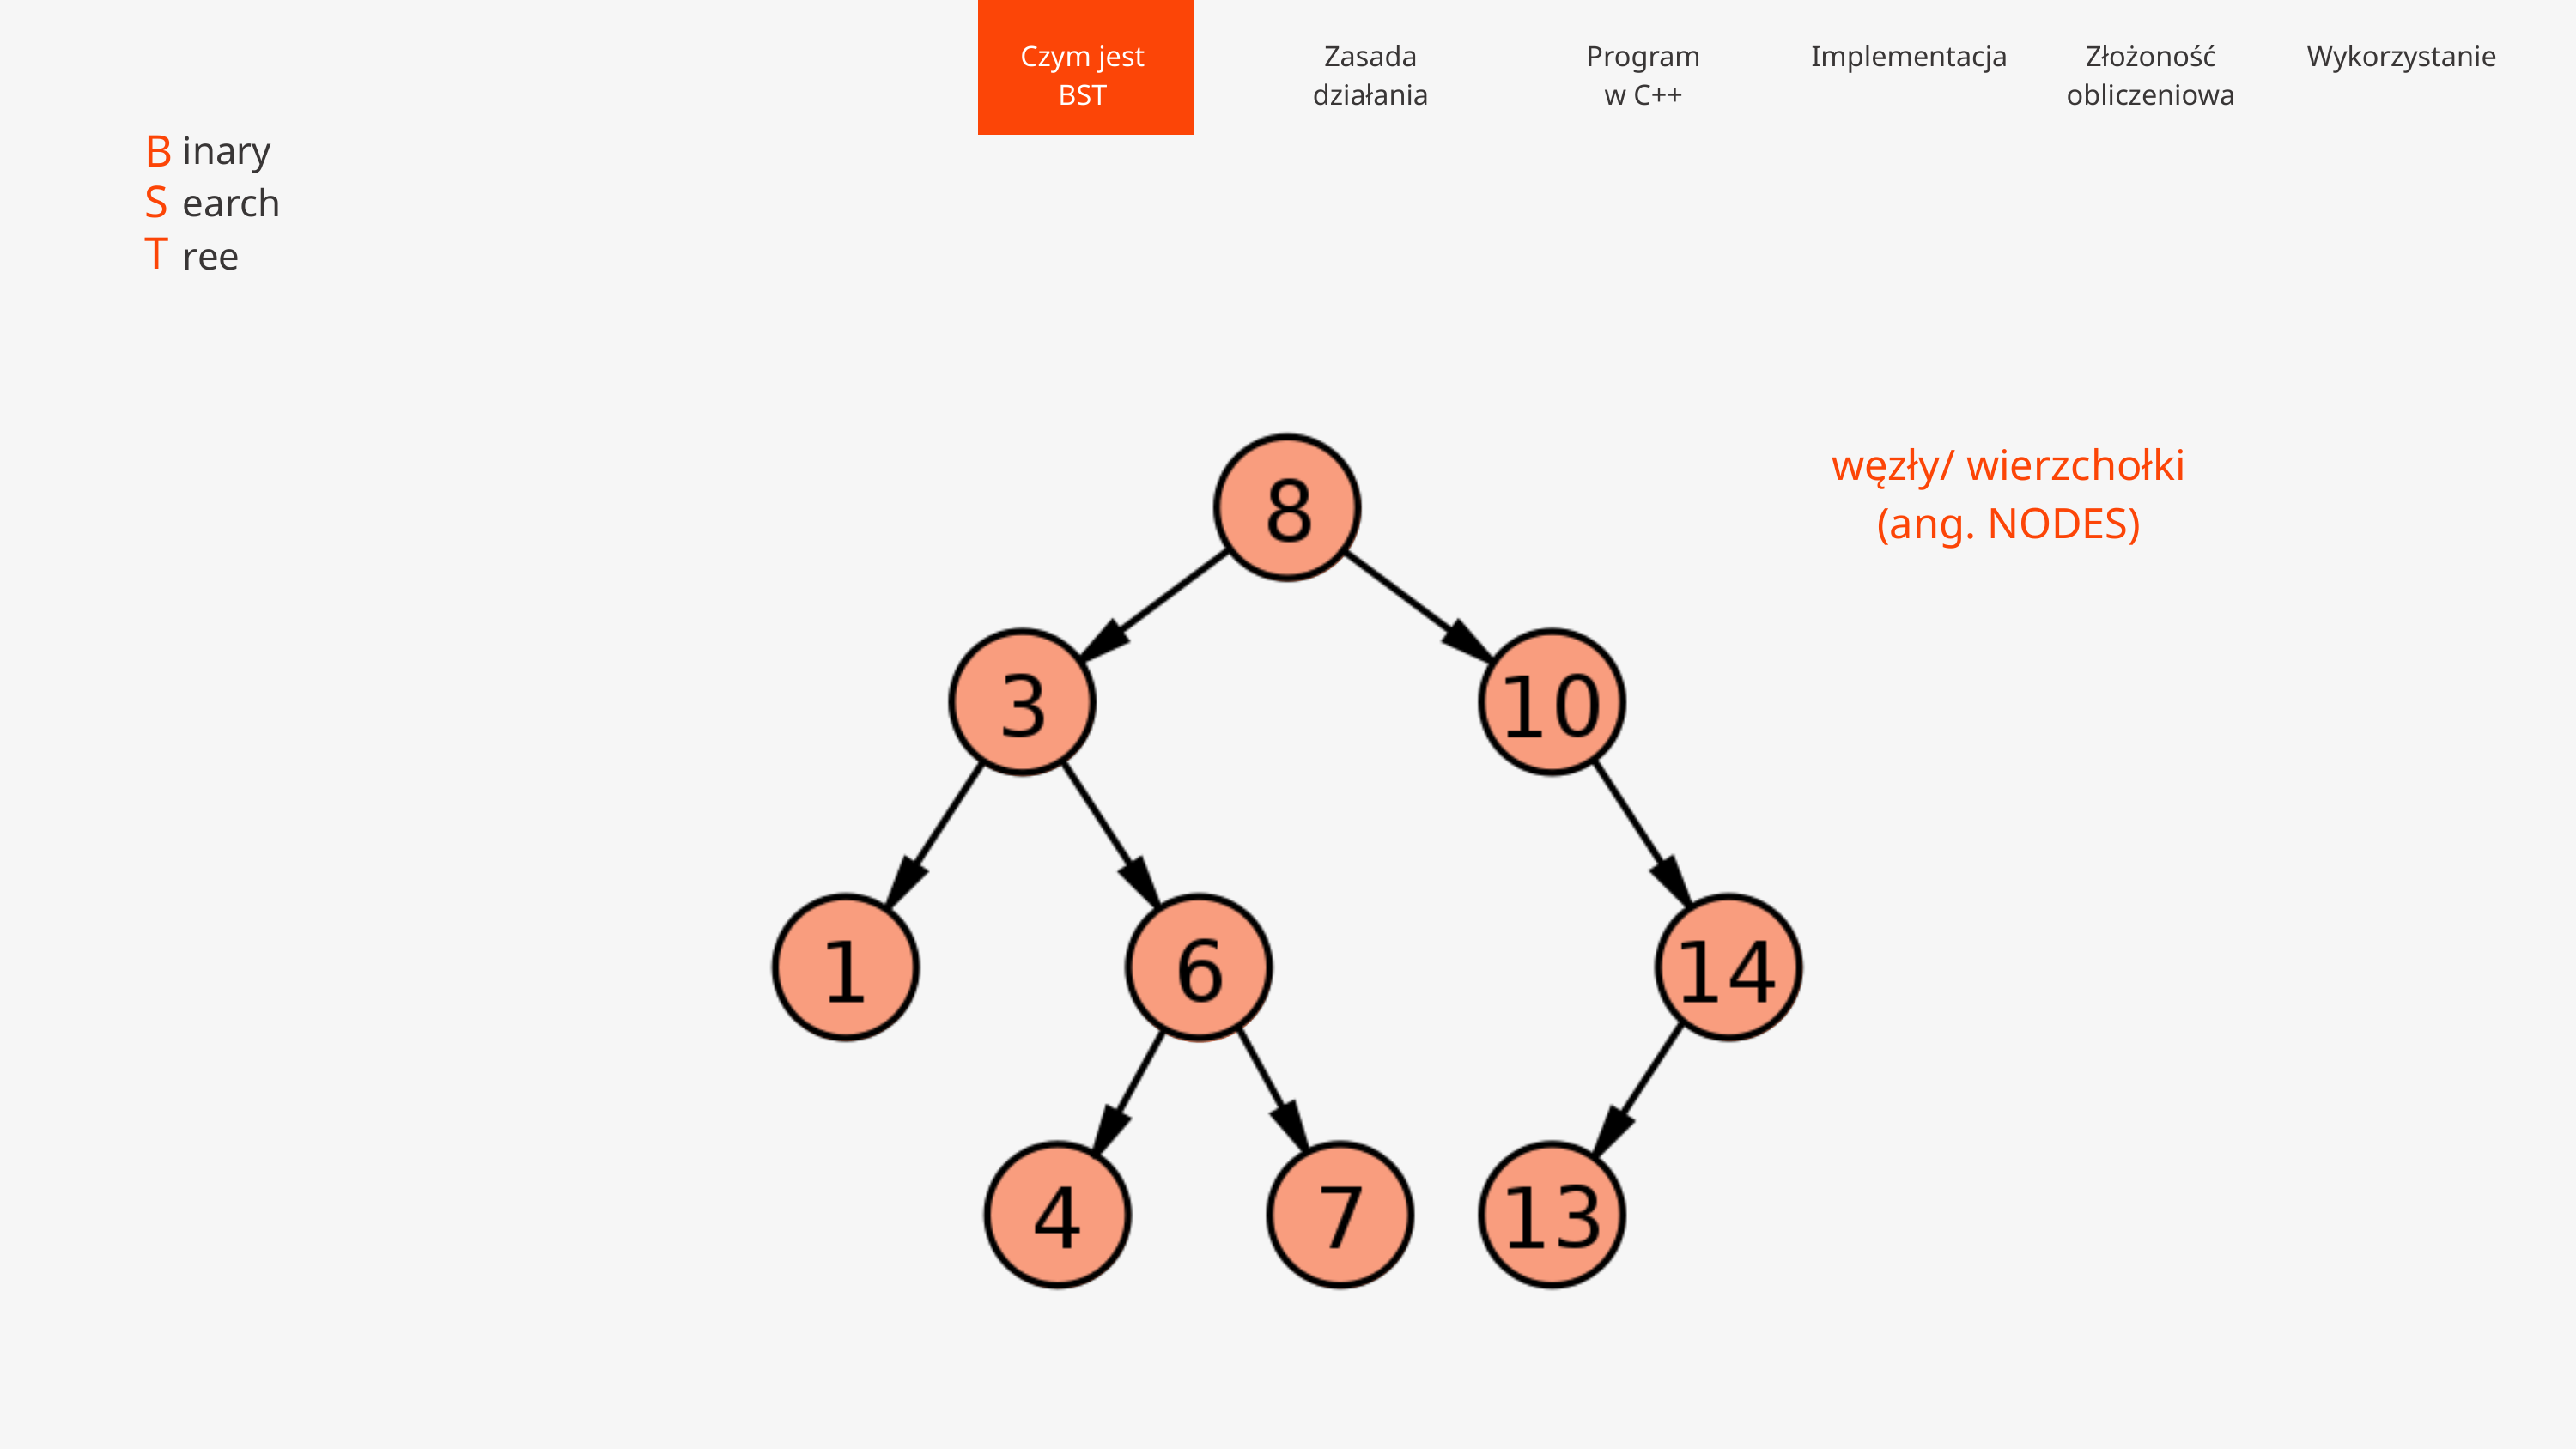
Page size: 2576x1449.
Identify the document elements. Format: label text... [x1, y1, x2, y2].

text_box Złożoność obliczeniowa [2056, 33, 2247, 112]
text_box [144, 124, 326, 279]
picture [757, 420, 1818, 1304]
text_box Program w C++ [1557, 33, 1731, 112]
text_box węzły/ wierzchołki (ang. NODES) [1822, 430, 2301, 548]
text_box Wykorzystanie [2300, 33, 2504, 72]
text_box Zasada działania [1264, 33, 1478, 112]
text_box Implementacja [1810, 33, 2017, 72]
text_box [977, 0, 1195, 135]
